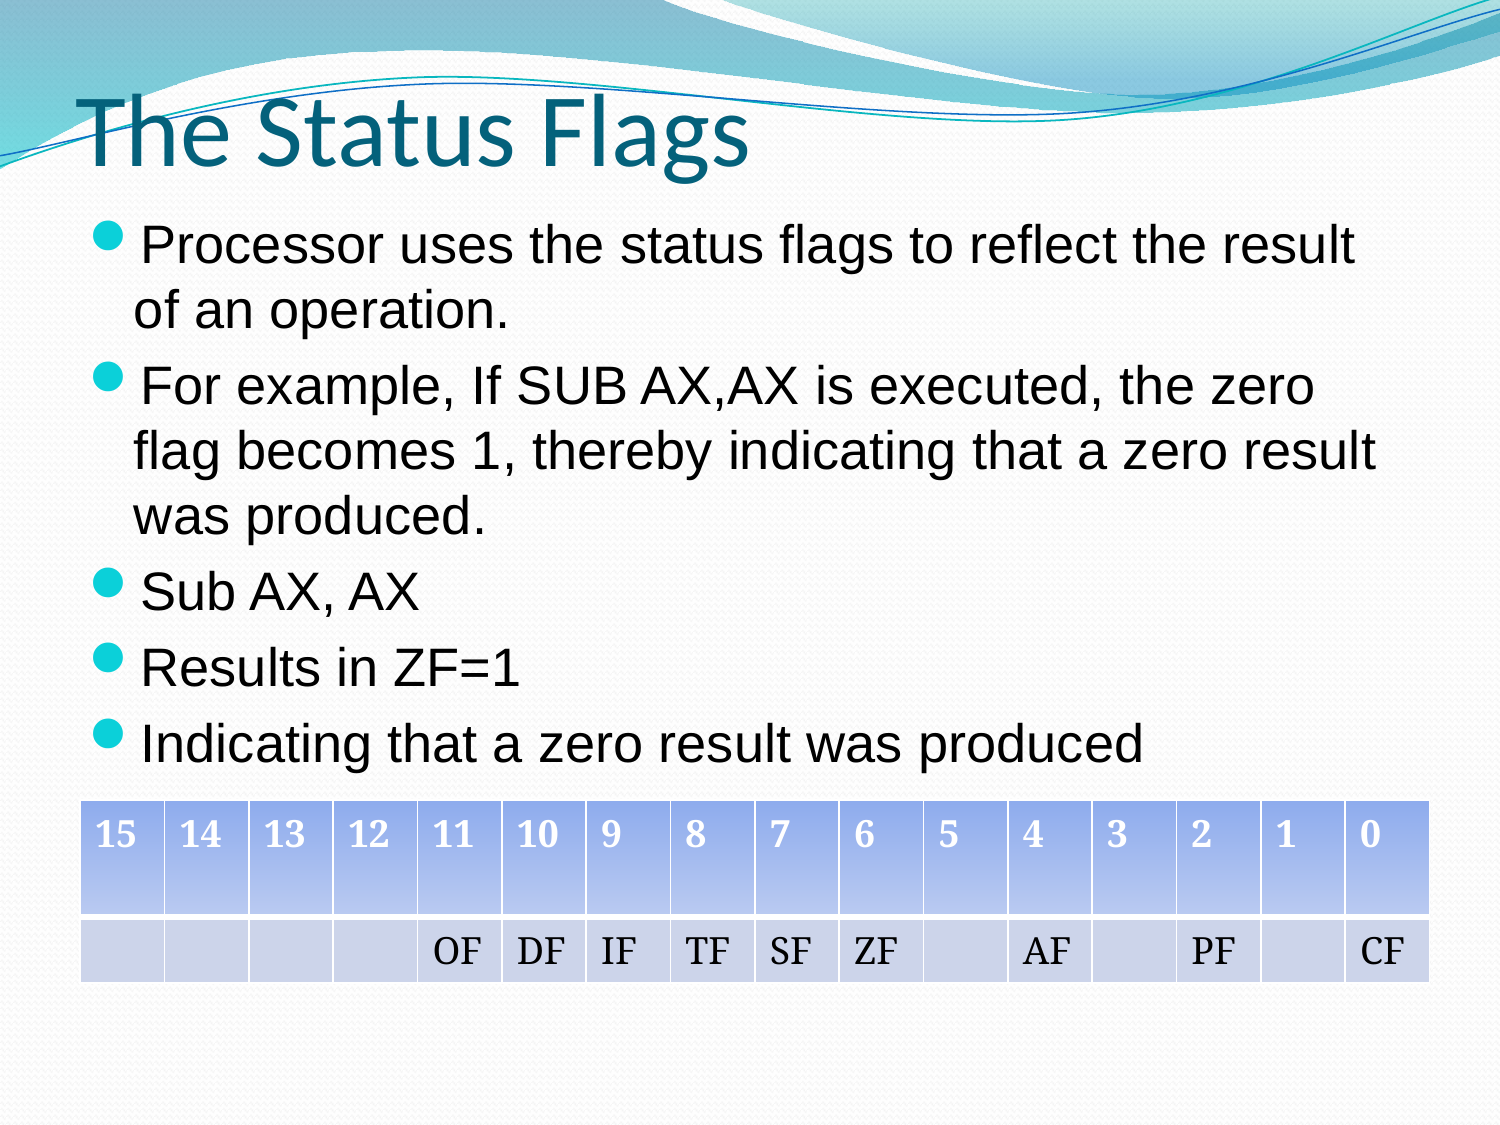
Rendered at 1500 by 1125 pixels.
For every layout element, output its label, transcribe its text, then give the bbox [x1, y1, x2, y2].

table_cell OF [418, 920, 501, 982]
table_header 1 [1262, 801, 1344, 914]
table_cell IF [587, 920, 670, 982]
title The Status Flags [75, 37, 1425, 188]
table_header 13 [250, 801, 332, 914]
table_cell CF [1346, 920, 1429, 982]
table_header 10 [503, 801, 585, 914]
table_header 8 [671, 801, 754, 914]
table_header 0 [1346, 801, 1429, 914]
table_header 9 [587, 801, 670, 914]
table_header 4 [1009, 801, 1091, 914]
table_cell [1262, 920, 1344, 982]
table_header 2 [1177, 801, 1260, 914]
table_cell [924, 920, 1007, 982]
table_header 15 [81, 801, 164, 914]
table_cell DF [503, 920, 585, 982]
table_cell SF [756, 920, 838, 982]
list Processor uses the status flags to reflect the result of an operation. For example, If SUB AX,AX is executed, the zero flag becomes 1, thereby indicating that a zero result was produced. Sub AX, AX Results in ZF=1 Indicating that a zero result was produced [74, 202, 1425, 825]
table_header 7 [756, 801, 838, 914]
table_cell [334, 920, 417, 982]
table_cell [1093, 920, 1176, 982]
table_header 6 [840, 801, 923, 914]
table_cell TF [671, 920, 754, 982]
table_cell ZF [840, 920, 923, 982]
table_cell PF [1177, 920, 1260, 982]
table_header 14 [165, 801, 248, 914]
table_cell [81, 920, 164, 982]
table_header 11 [418, 801, 501, 914]
table_cell [165, 920, 248, 982]
table_cell AF [1009, 920, 1091, 982]
table_header 5 [924, 801, 1007, 914]
table_header 12 [334, 801, 417, 914]
table_header 3 [1093, 801, 1176, 914]
table_cell [250, 920, 332, 982]
